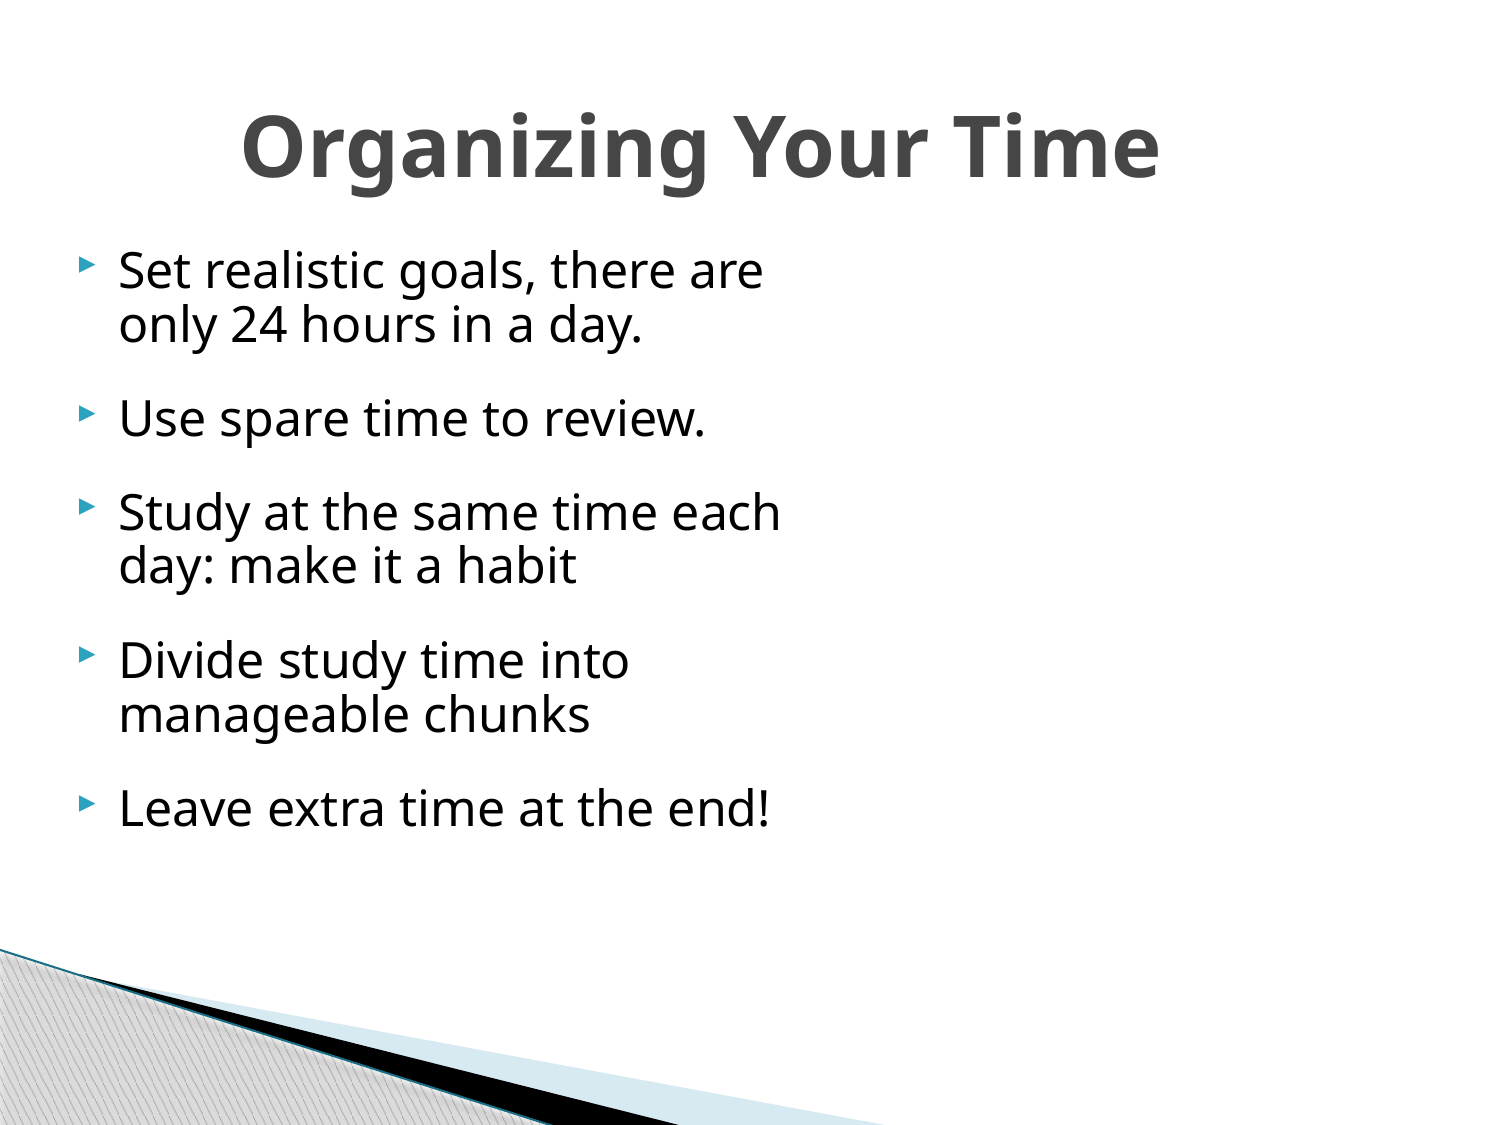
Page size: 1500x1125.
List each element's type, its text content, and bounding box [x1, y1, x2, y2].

title Organizing Your Time [225, 37, 1375, 250]
list Set realistic goals, there are only 24 hours in a day. Use spare time to review. Study at the same time each day: make it a habit Divide study time into manageable chunks Leave extra time at the end! [43, 237, 875, 1000]
